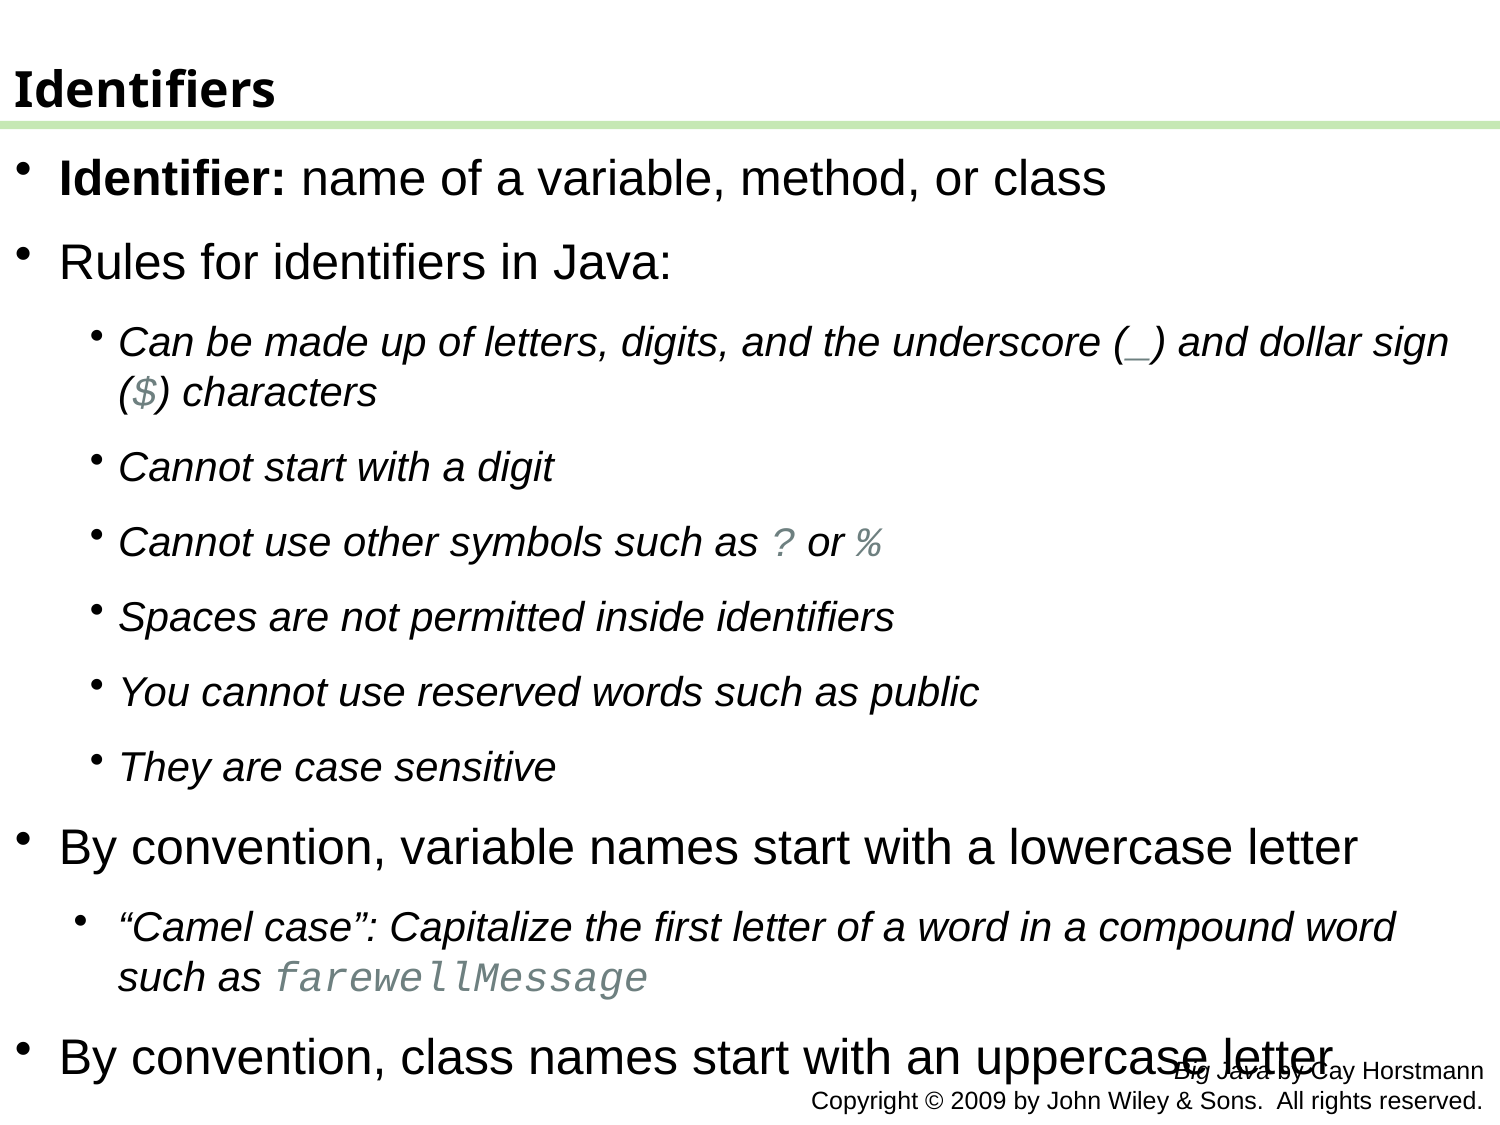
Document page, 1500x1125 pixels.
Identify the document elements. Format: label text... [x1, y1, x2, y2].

text_box Identifier: name of a variable, method, or class Rules for identifiers in Java: Can be made up of letters, digits, and the underscore (_) and dollar sign ($) characters Cannot start with a digit Cannot use other symbols such as ? or % Spaces are not permitted inside identifiers You cannot use reserved words such as public They are case sensitive By convention, variable names start with a lowercase letter “Camel case”: Capitalize the first letter of a word in a compound word such as farewellMessage By convention, class names start with an uppercase letter [0, 137, 1500, 1125]
text_box Identifiers [0, 49, 1150, 125]
